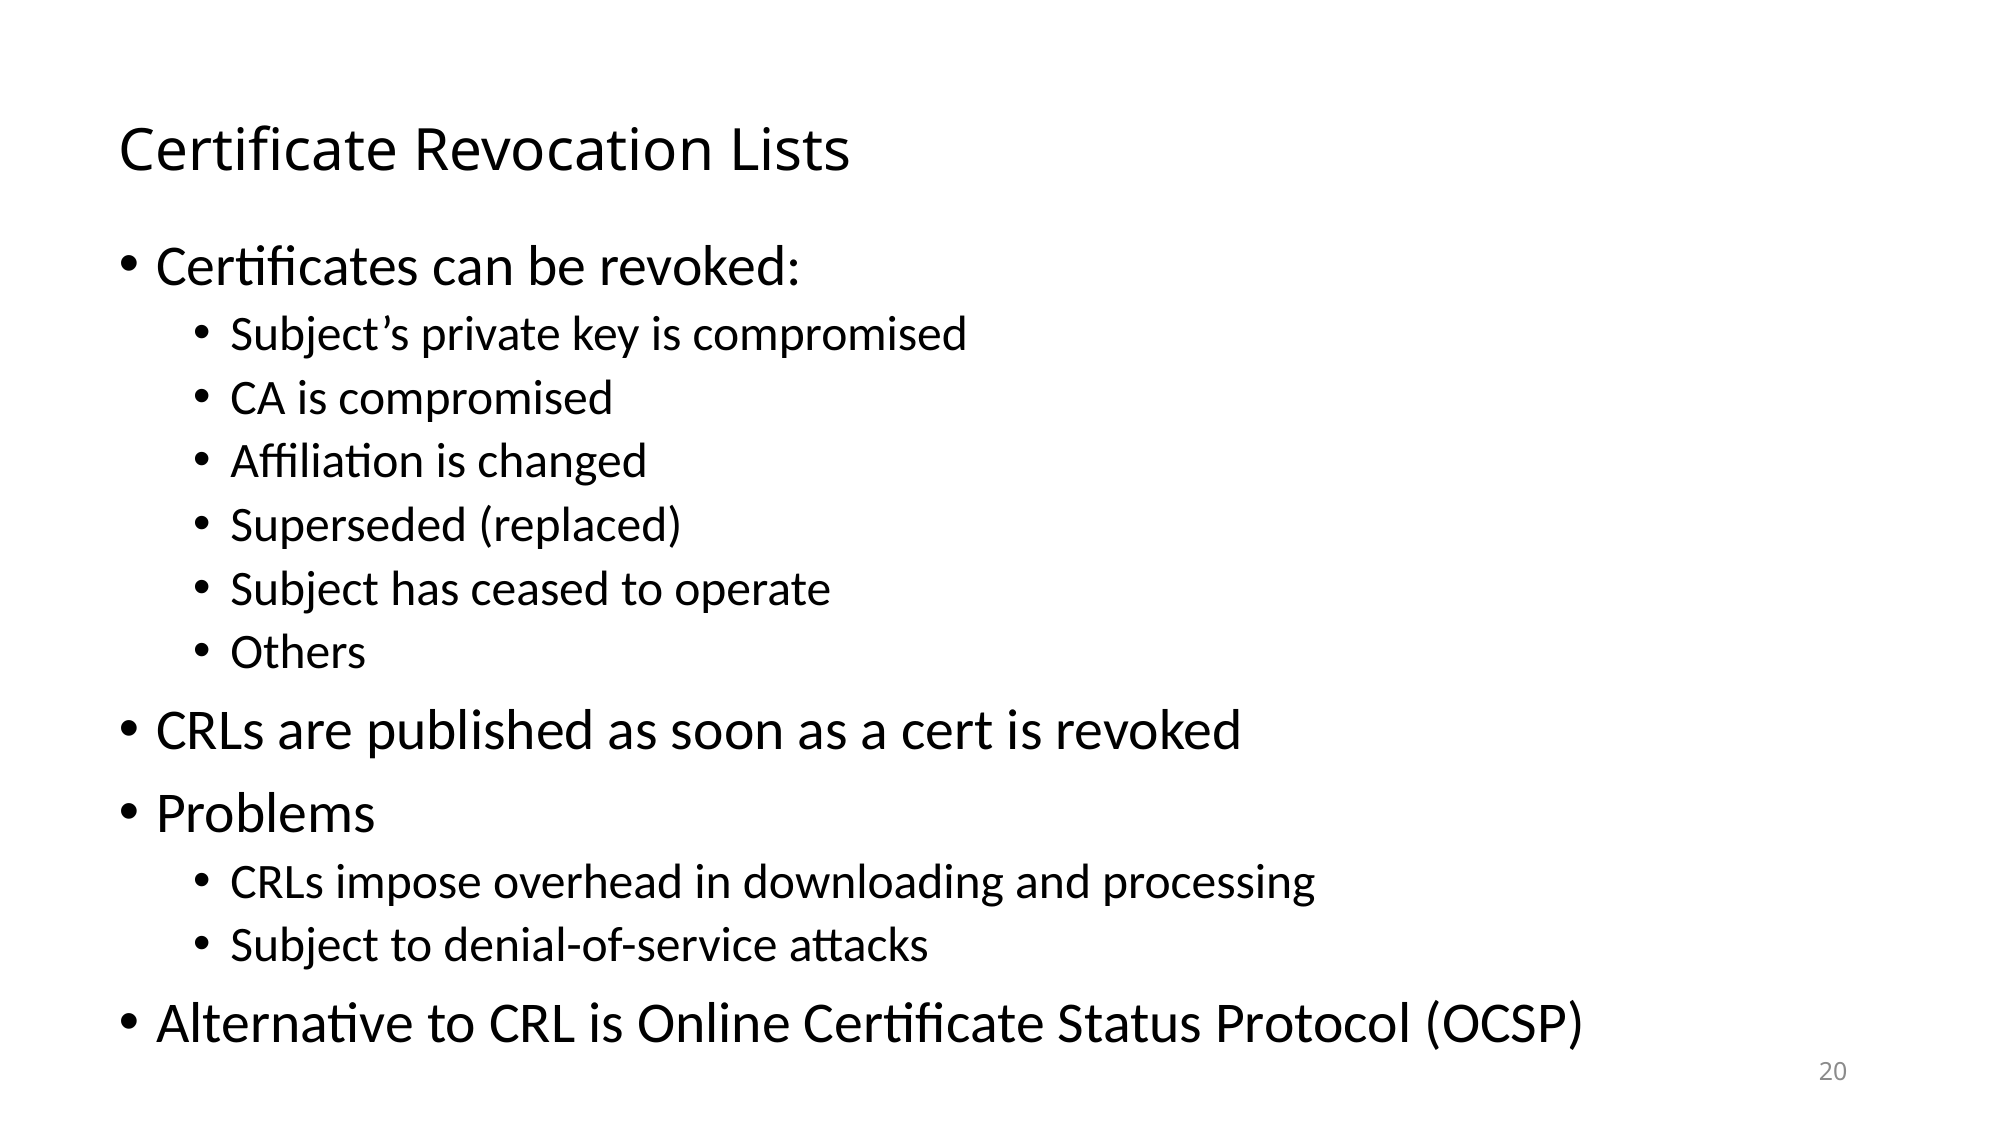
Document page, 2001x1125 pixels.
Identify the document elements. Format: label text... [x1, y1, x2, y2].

title Certificate Revocation Lists [103, 46, 1302, 227]
list Certificates can be revoked: Subject’s private key is compromised CA is compromised Affiliation is changed Superseded (replaced) Subject has ceased to operate Others CRLs are published as soon as a cert is revoked Problems CRLs impose overhead in downloading and processing Subject to denial-of-service attacks Alternative to CRL is Online Certificate Status Protocol (OCSP) [103, 227, 1904, 1071]
slide_number 20 [1412, 1042, 1863, 1103]
